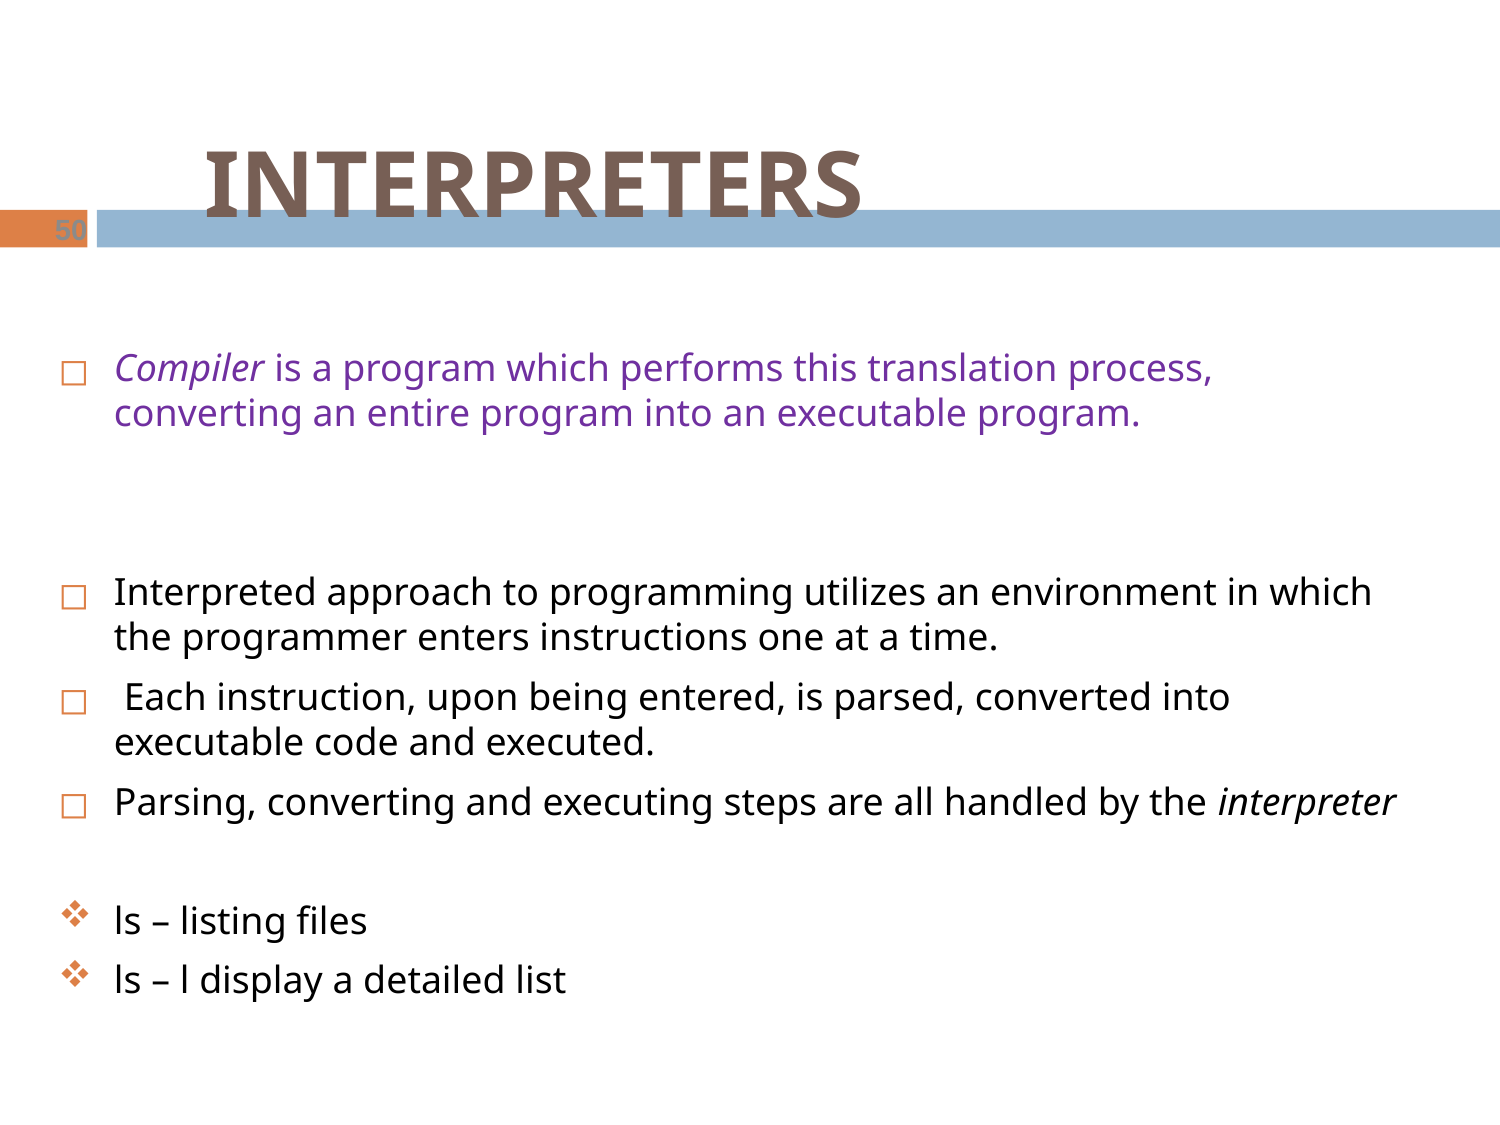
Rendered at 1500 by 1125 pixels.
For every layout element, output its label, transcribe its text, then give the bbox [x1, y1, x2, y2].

title INTERPRETERS [0, 87, 1350, 275]
list Compiler is a program which performs this translation process, converting an entire program into an executable program. Interpreted approach to programming utilizes an environment in which the programmer enters instructions one at a time. Each instruction, upon being entered, is parsed, converted into executable code and executed. Parsing, converting and executing steps are all handled by the interpreter ls – listing files ls – l display a detailed list [23, 336, 1425, 1006]
